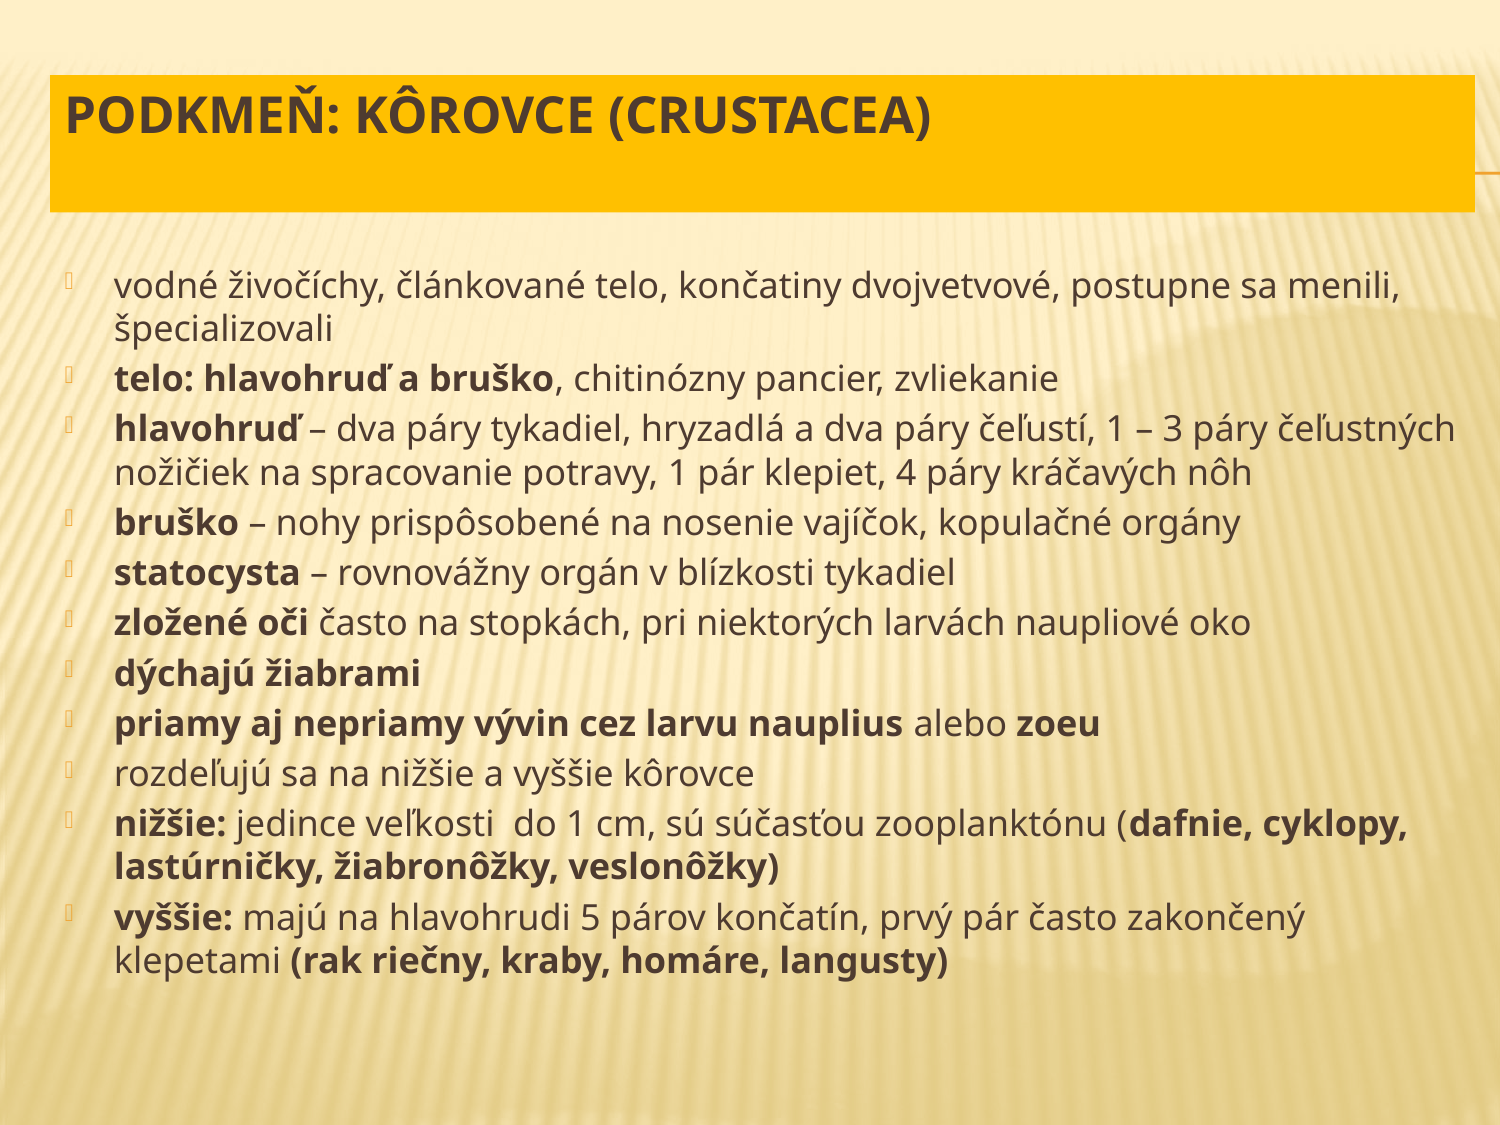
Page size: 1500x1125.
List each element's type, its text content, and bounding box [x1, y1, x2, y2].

list vodné živočíchy, článkované telo, končatiny dvojvetvové, postupne sa menili, špecializovali telo: hlavohruď a bruško, chitinózny pancier, zvliekanie hlavohruď – dva páry tykadiel, hryzadlá a dva páry čeľustí, 1 – 3 páry čeľustných nožičiek na spracovanie potravy, 1 pár klepiet, 4 páry kráčavých nôh bruško – nohy prispôsobené na nosenie vajíčok, kopulačné orgány statocysta – rovnovážny orgán v blízkosti tykadiel zložené oči často na stopkách, pri niektorých larvách naupliové oko dýchajú žiabrami priamy aj nepriamy vývin cez larvu nauplius alebo zoeu rozdeľujú sa na nižšie a vyššie kôrovce nižšie: jedince veľkosti do 1 cm, sú súčasťou zooplanktónu (dafnie, cyklopy, lastúrničky, žiabronôžky, veslonôžky) vyššie: majú na hlavohrudi 5 párov končatín, prvý pár často zakončený klepetami (rak riečny, kraby, homáre, langusty) [50, 254, 1475, 1083]
title Podkmeň: Kôrovce (Crustacea) [50, 75, 1475, 213]
